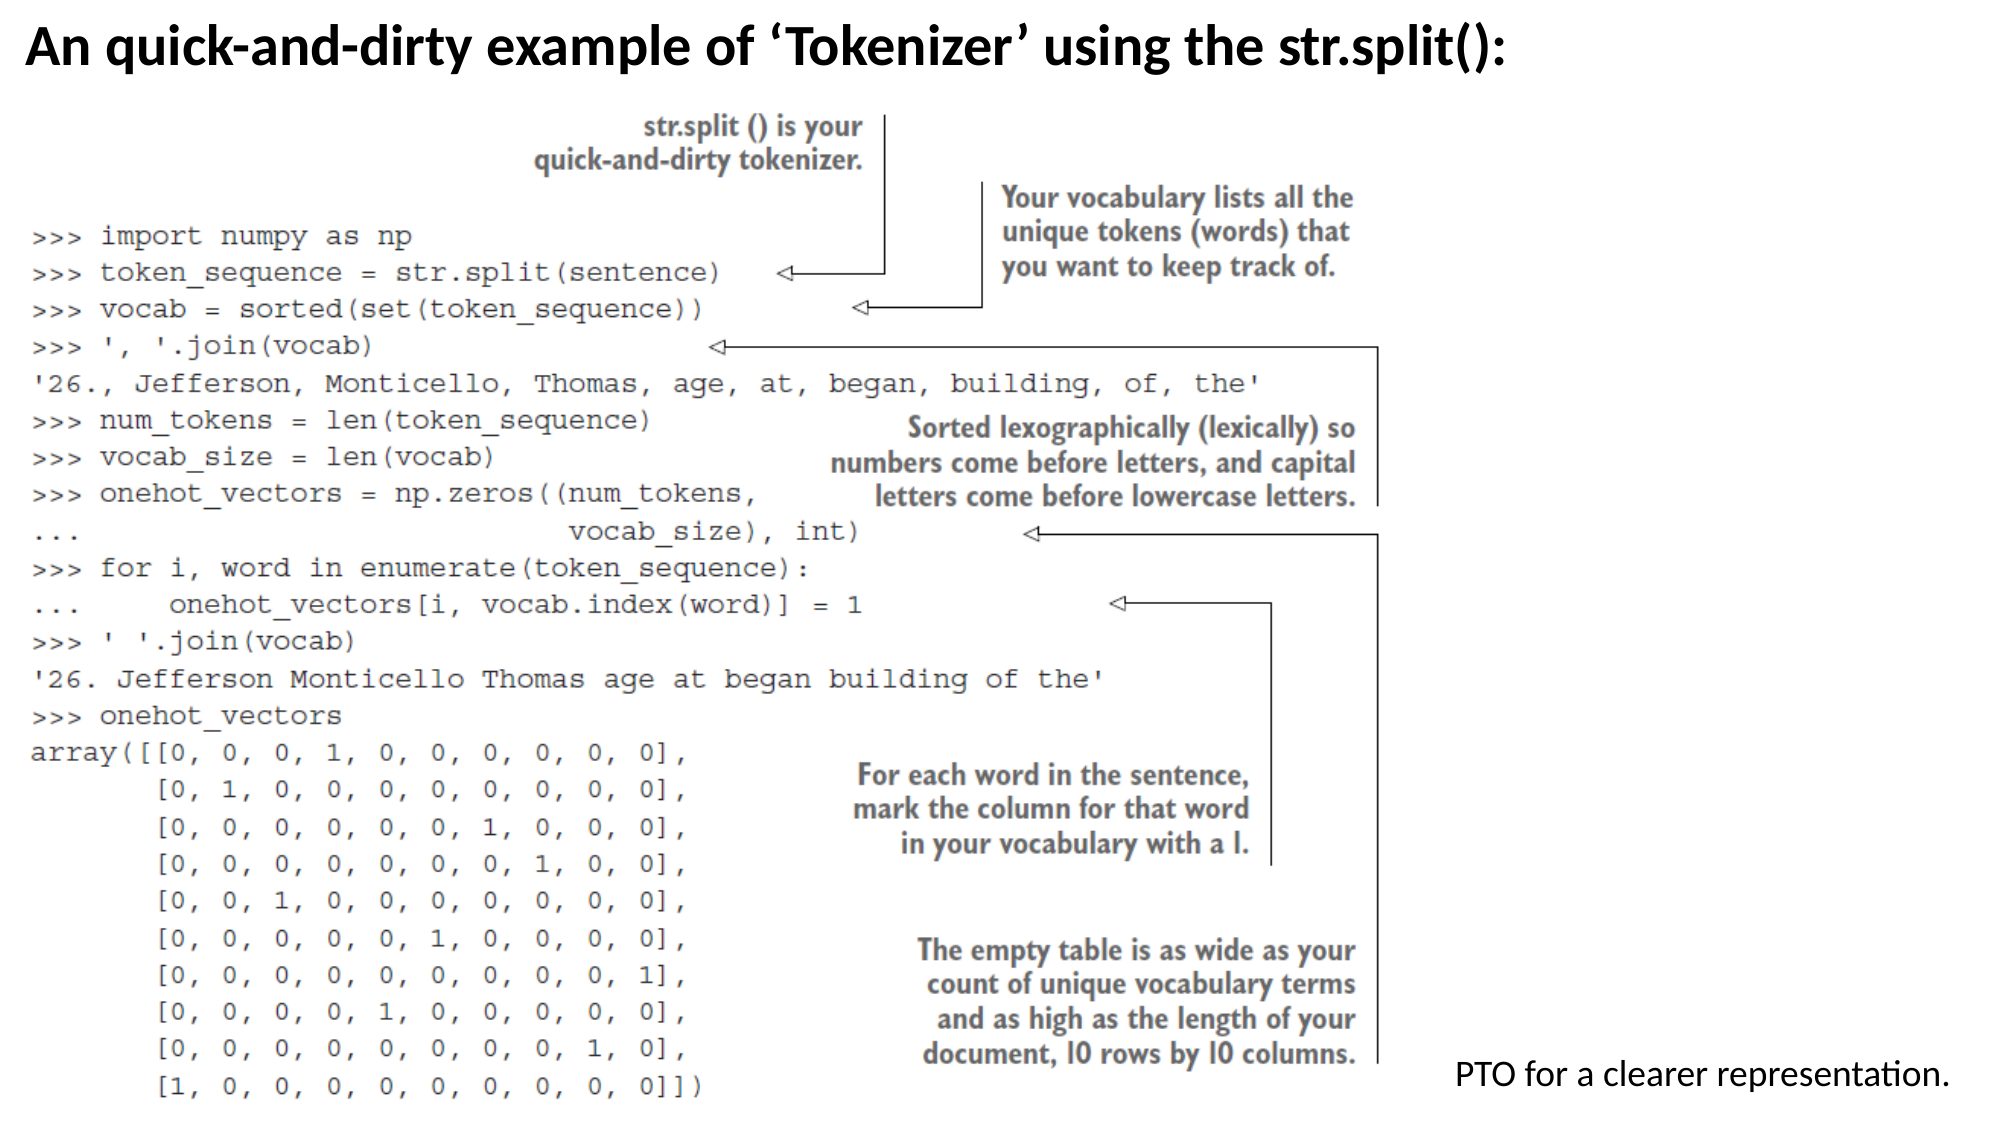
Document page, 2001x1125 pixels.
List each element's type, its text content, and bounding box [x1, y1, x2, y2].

text_box PTO for a clearer representation. [1440, 1041, 1985, 1102]
text_box An quick-and-dirty example of ‘Tokenizer’ using the str.split(): [10, 0, 2000, 85]
picture [0, 83, 1397, 1125]
